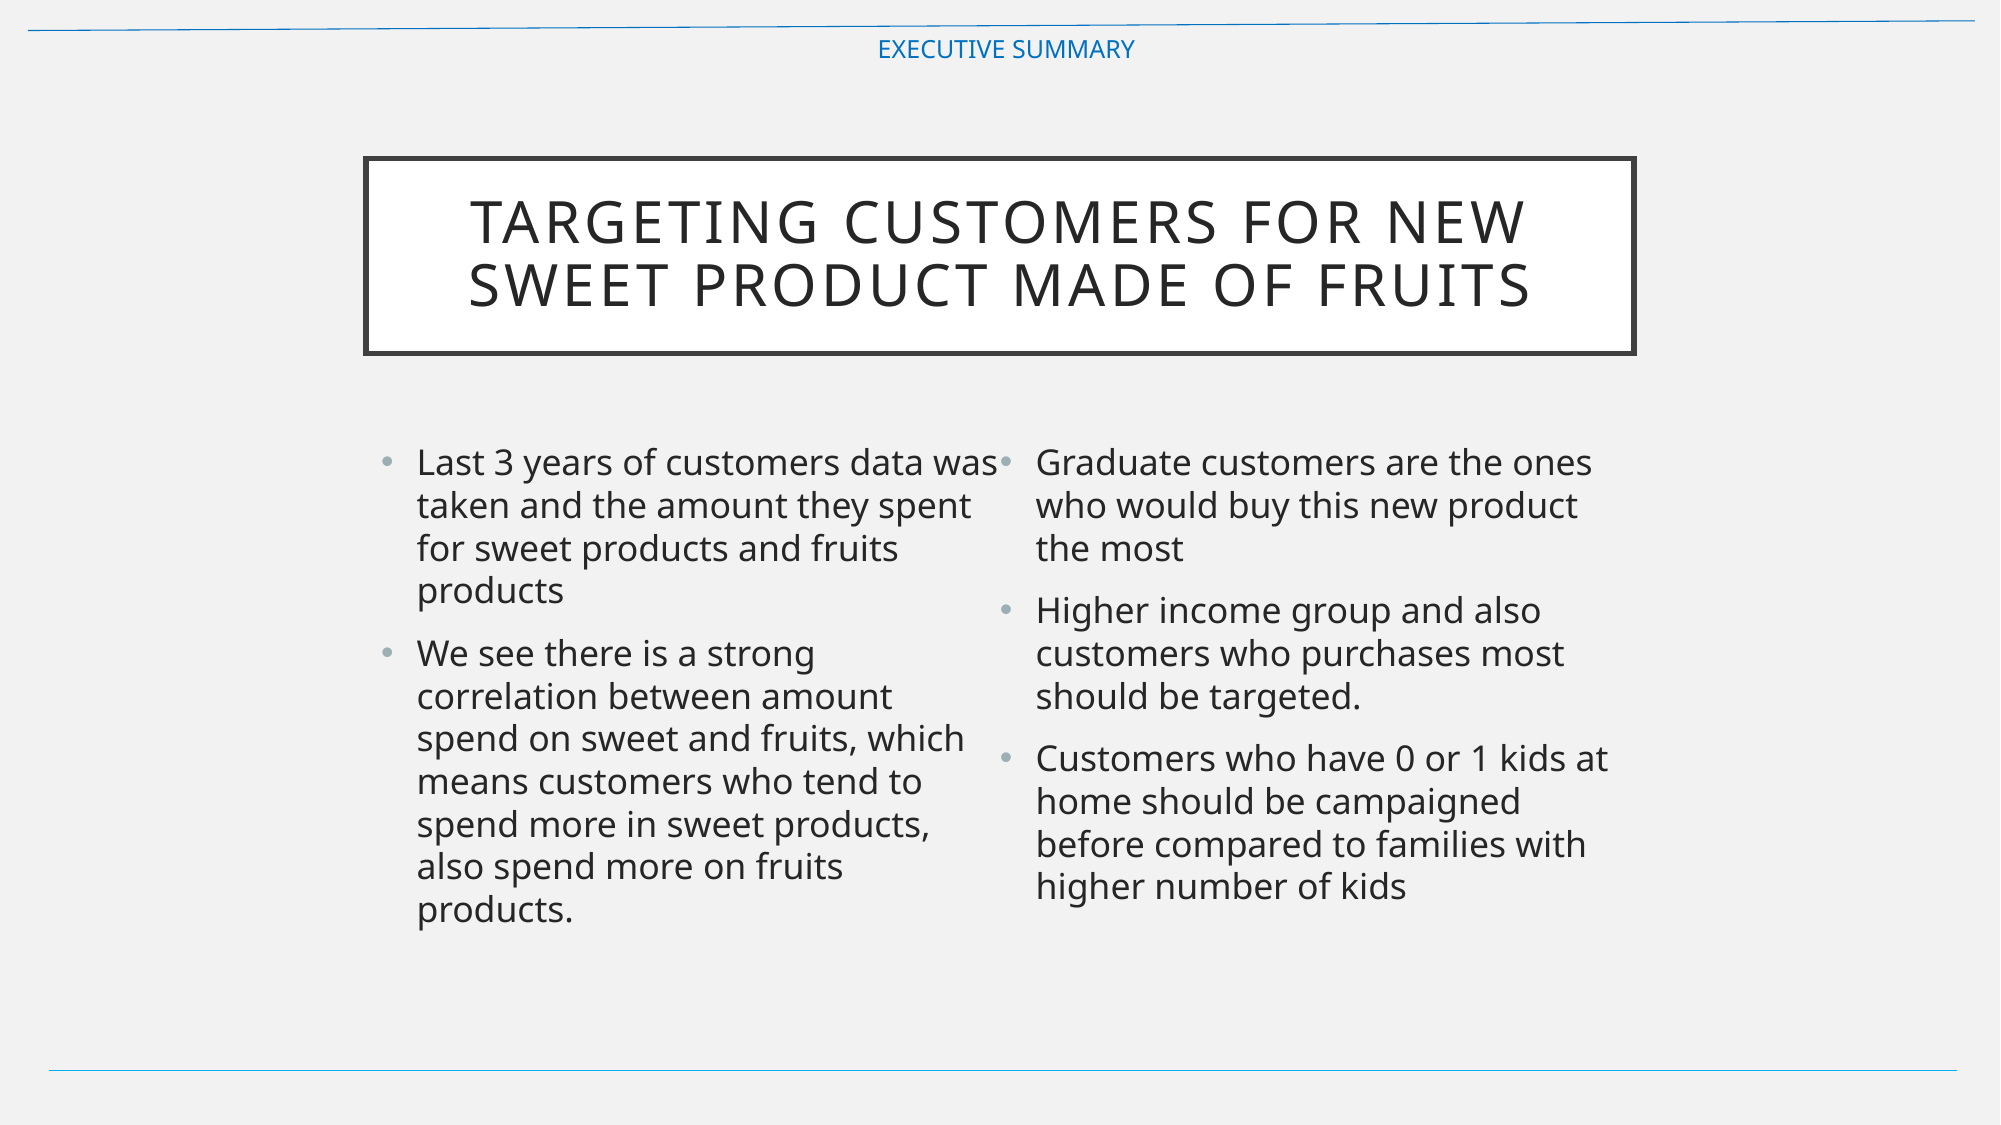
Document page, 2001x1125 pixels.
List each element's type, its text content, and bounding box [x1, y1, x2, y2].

list Last 3 years of customers data was taken and the amount they spent for sweet products and fruits products We see there is a strong correlation between amount spend on sweet and fruits, which means customers who tend to spend more in sweet products, also spend more on fruits products. Graduate customers are the ones who would buy this new product the most Higher income group and also customers who purchases most should be targeted. Customers who have 0 or 1 kids at home should be campaigned before compared to families with higher number of kids [366, 432, 1634, 942]
text_box EXECUTIVE SUMMARY [863, 31, 1151, 71]
title Targeting Customers for new sweet product made of fruits [363, 156, 1637, 356]
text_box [27, 20, 1975, 31]
